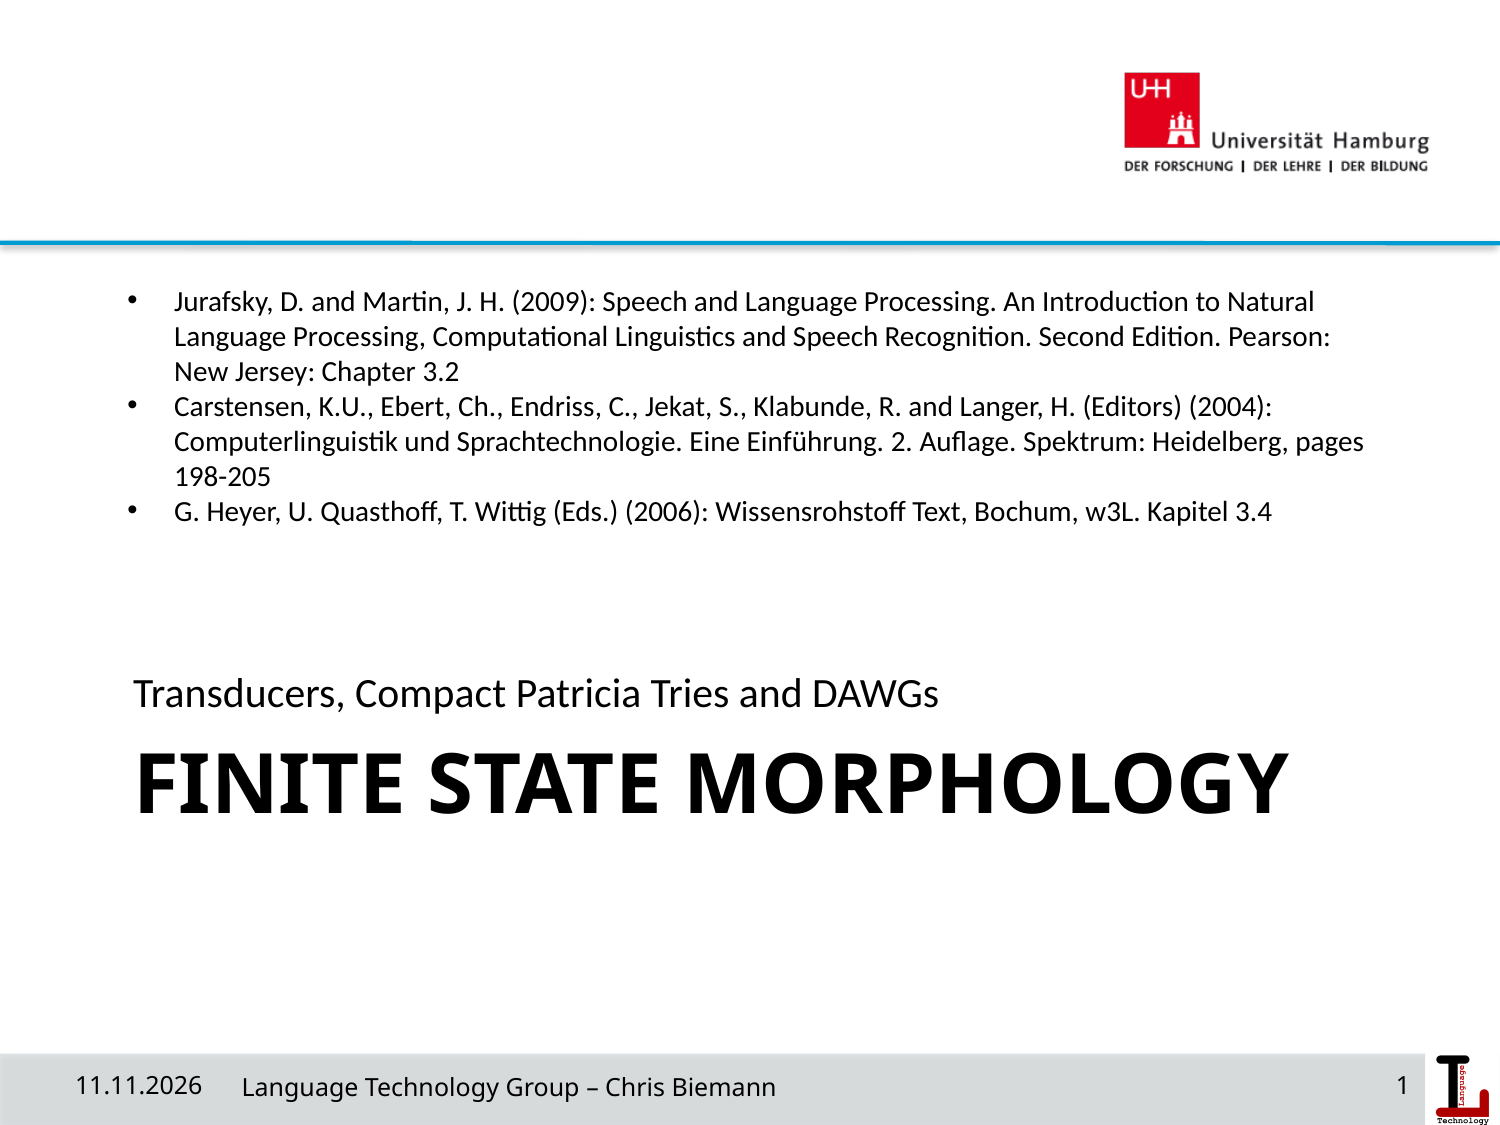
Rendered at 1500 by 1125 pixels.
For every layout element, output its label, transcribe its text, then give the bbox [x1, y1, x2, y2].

title Finite state Morphology [118, 723, 1394, 947]
picture [1425, 1052, 1500, 1125]
text_box Jurafsky, D. and Martin, J. H. (2009): Speech and Language Processing. An Introduction to Natural Language Processing, Computational Linguistics and Speech Recognition. Second Edition. Pearson: New Jersey: Chapter 3.2 Carstensen, K.U., Ebert, Ch., Endriss, C., Jekat, S., Klabunde, R. and Langer, H. (Editors) (2004): Computerlinguistik und Sprachtechnologie. Eine Einführung. 2. Auflage. Spektrum: Heidelberg, pages 198-205 G. Heyer, U. Quasthoff, T. Wittig (Eds.) (2006): Wissensrohstoff Text, Bochum, w3L. Kapitel 3.4 [112, 274, 1400, 640]
text_box 29/04/20 [74, 1056, 224, 1117]
slide_number 1 [1196, 1056, 1425, 1117]
text_box Language Technology Group – Chris Biemann [235, 1056, 978, 1117]
list Transducers, Compact Patricia Tries and DAWGs [118, 640, 1394, 723]
